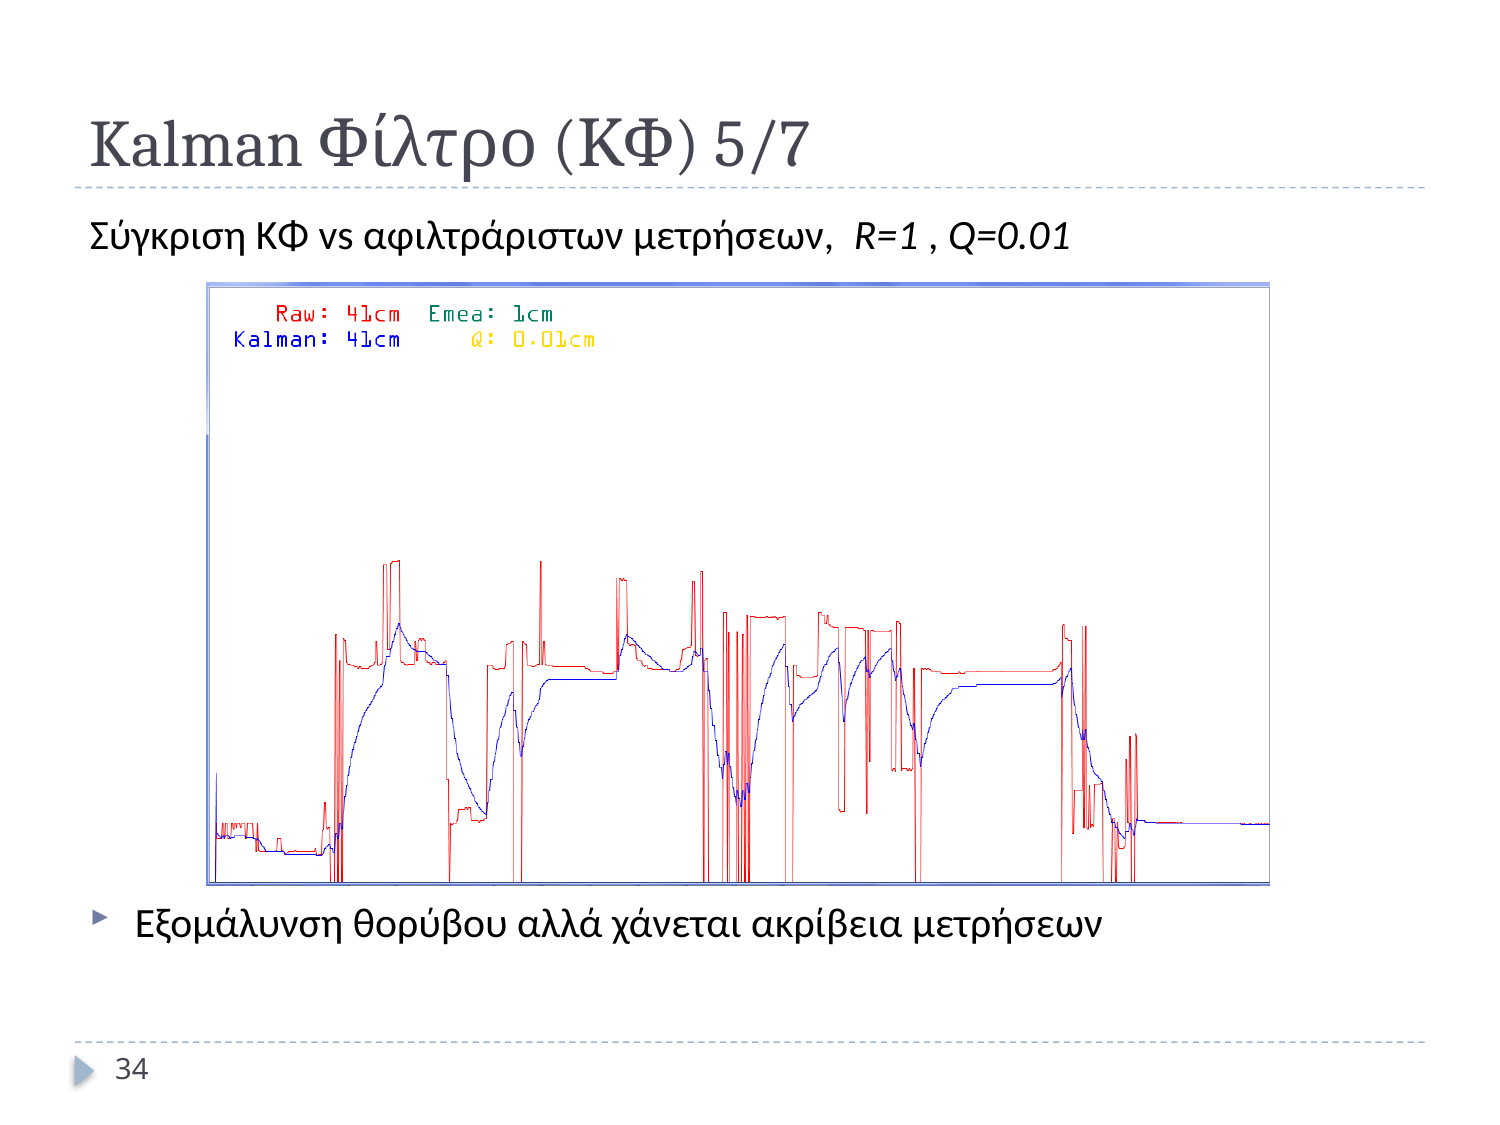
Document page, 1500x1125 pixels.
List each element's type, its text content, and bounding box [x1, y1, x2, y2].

picture [206, 282, 1270, 886]
title Kalman Φίλτρο (ΚΦ) 5/7 [75, 24, 1425, 188]
slide_number 34 [100, 1042, 426, 1103]
list Σύγκριση ΚΦ vs αφιλτράριστων μετρήσεων, R=1 , Q=0.01 Εξομάλυνση θορύβου αλλά χάνεται ακρίβεια μετρήσεων [75, 200, 1425, 1010]
